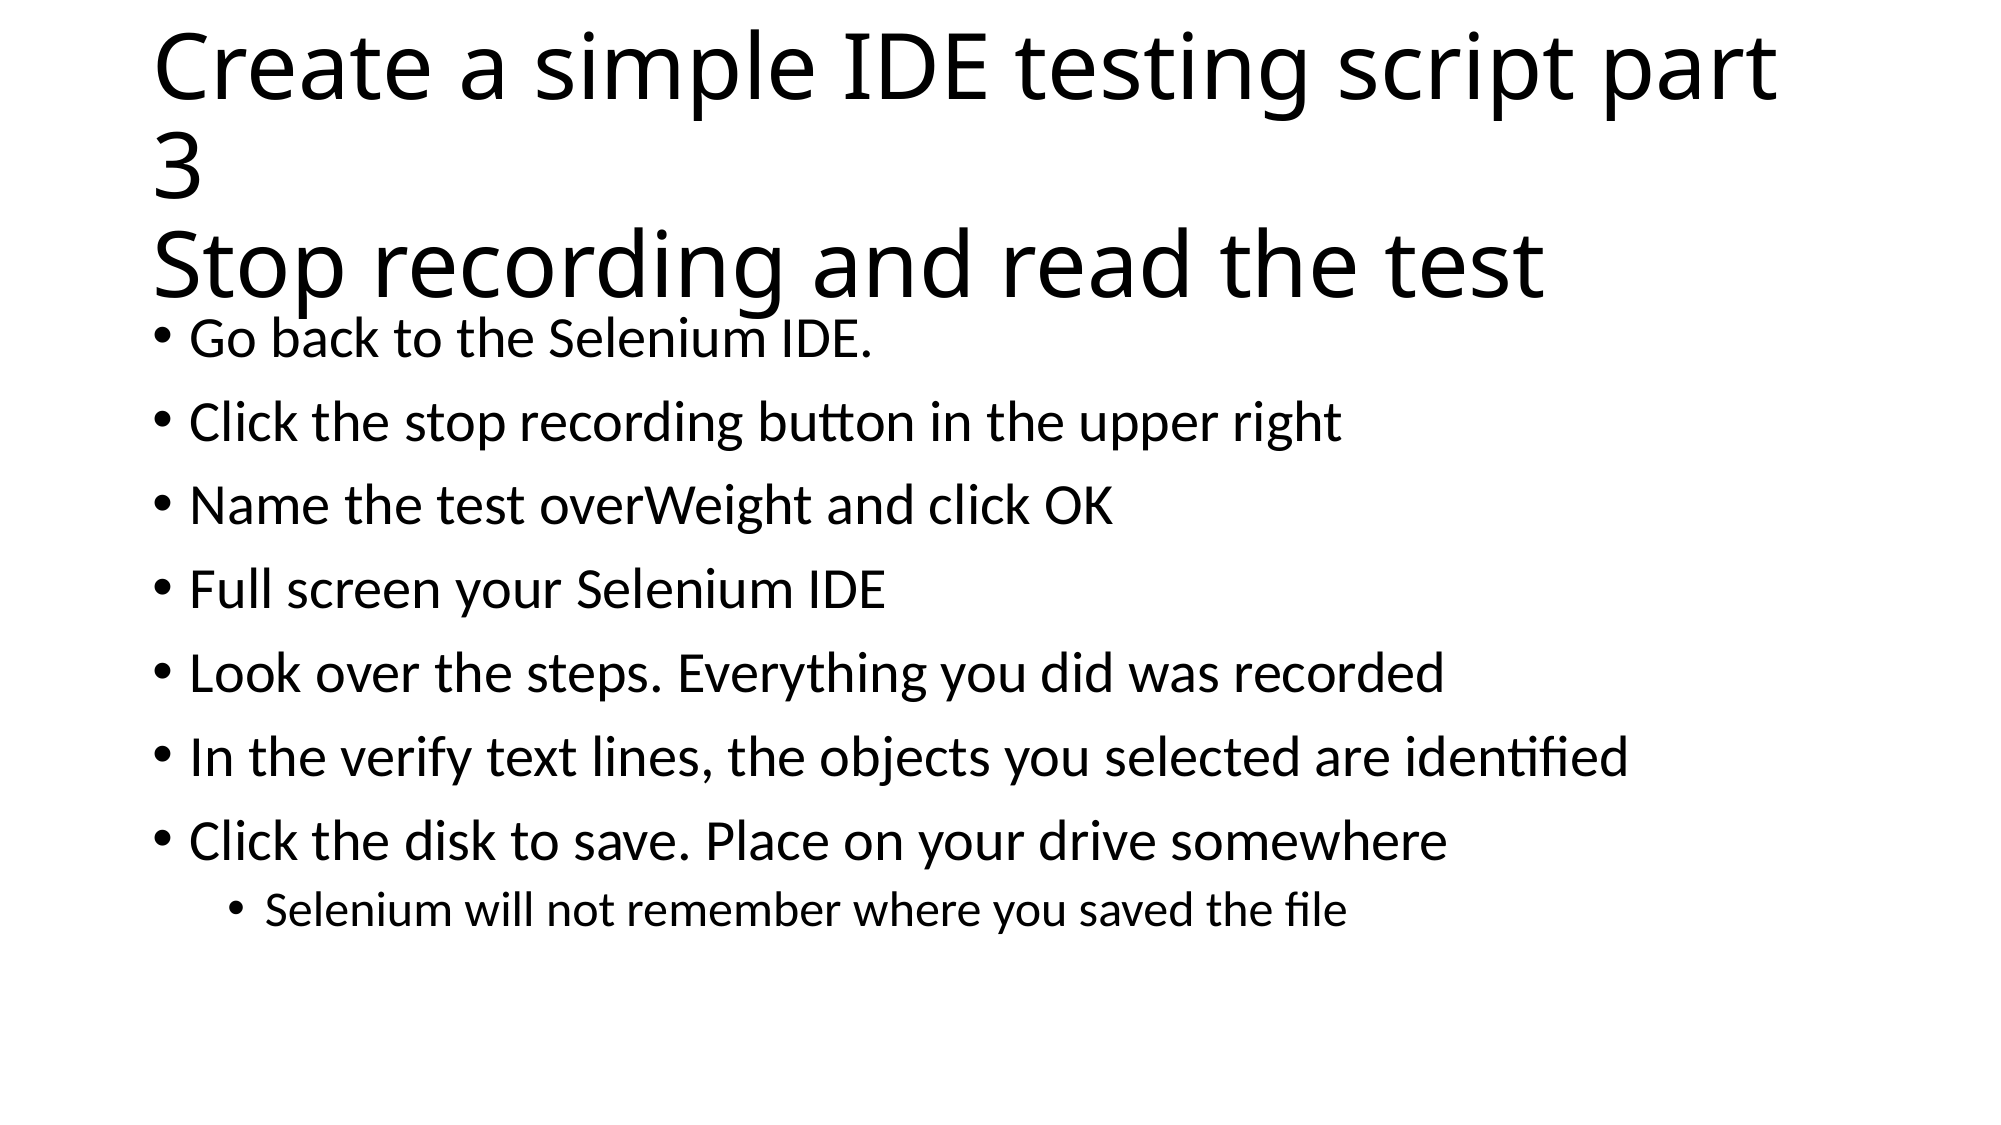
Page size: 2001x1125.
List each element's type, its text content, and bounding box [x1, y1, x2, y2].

list Go back to the Selenium IDE. Click the stop recording button in the upper right Name the test overWeight and click OK Full screen your Selenium IDE Look over the steps. Everything you did was recorded In the verify text lines, the objects you selected are identified Click the disk to save. Place on your drive somewhere Selenium will not remember where you saved the file [137, 299, 1863, 1014]
title Create a simple IDE testing script part 3 Stop recording and read the test [137, 59, 1863, 278]
